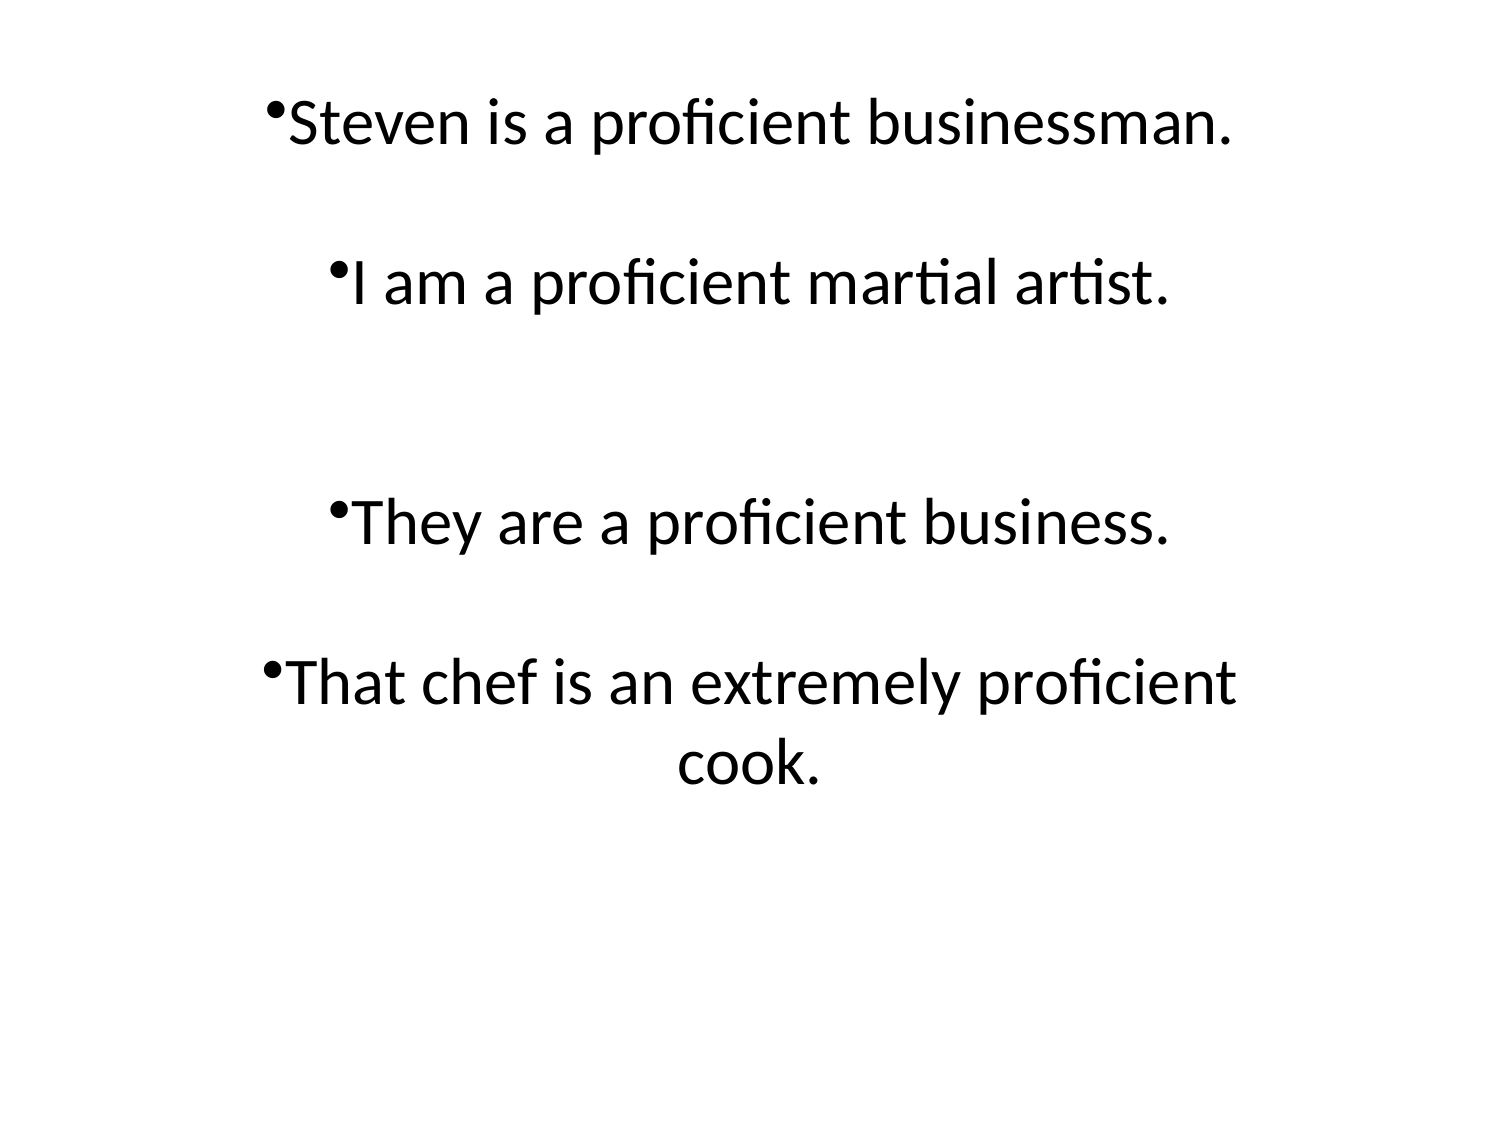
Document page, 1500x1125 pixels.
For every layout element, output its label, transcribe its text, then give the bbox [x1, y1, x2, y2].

subtitle Steven is a proficient businessman. I am a proficient martial artist. They are a proficient business. That chef is an extremely proficient cook. [225, 70, 1275, 925]
